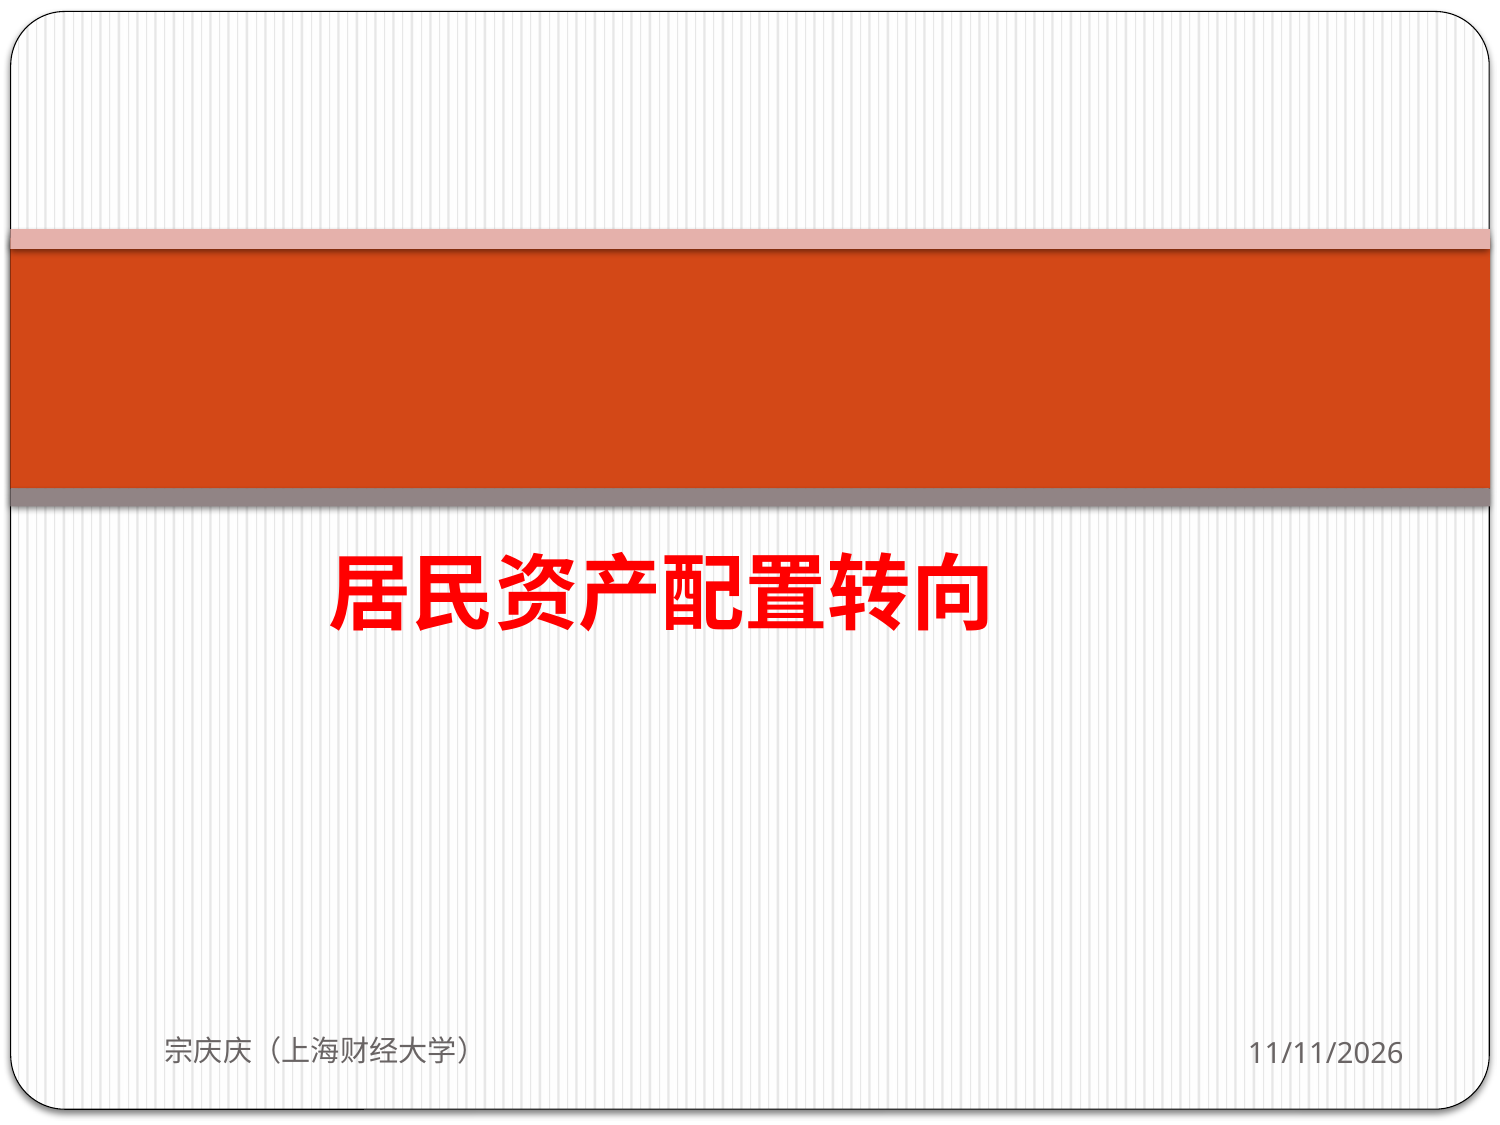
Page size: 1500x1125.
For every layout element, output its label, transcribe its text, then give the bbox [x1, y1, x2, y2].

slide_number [1012, 1015, 1419, 1094]
footer 宗庆庆（上海财经大学） [150, 1012, 800, 1088]
list 居民资产配置转向 [314, 420, 1294, 882]
